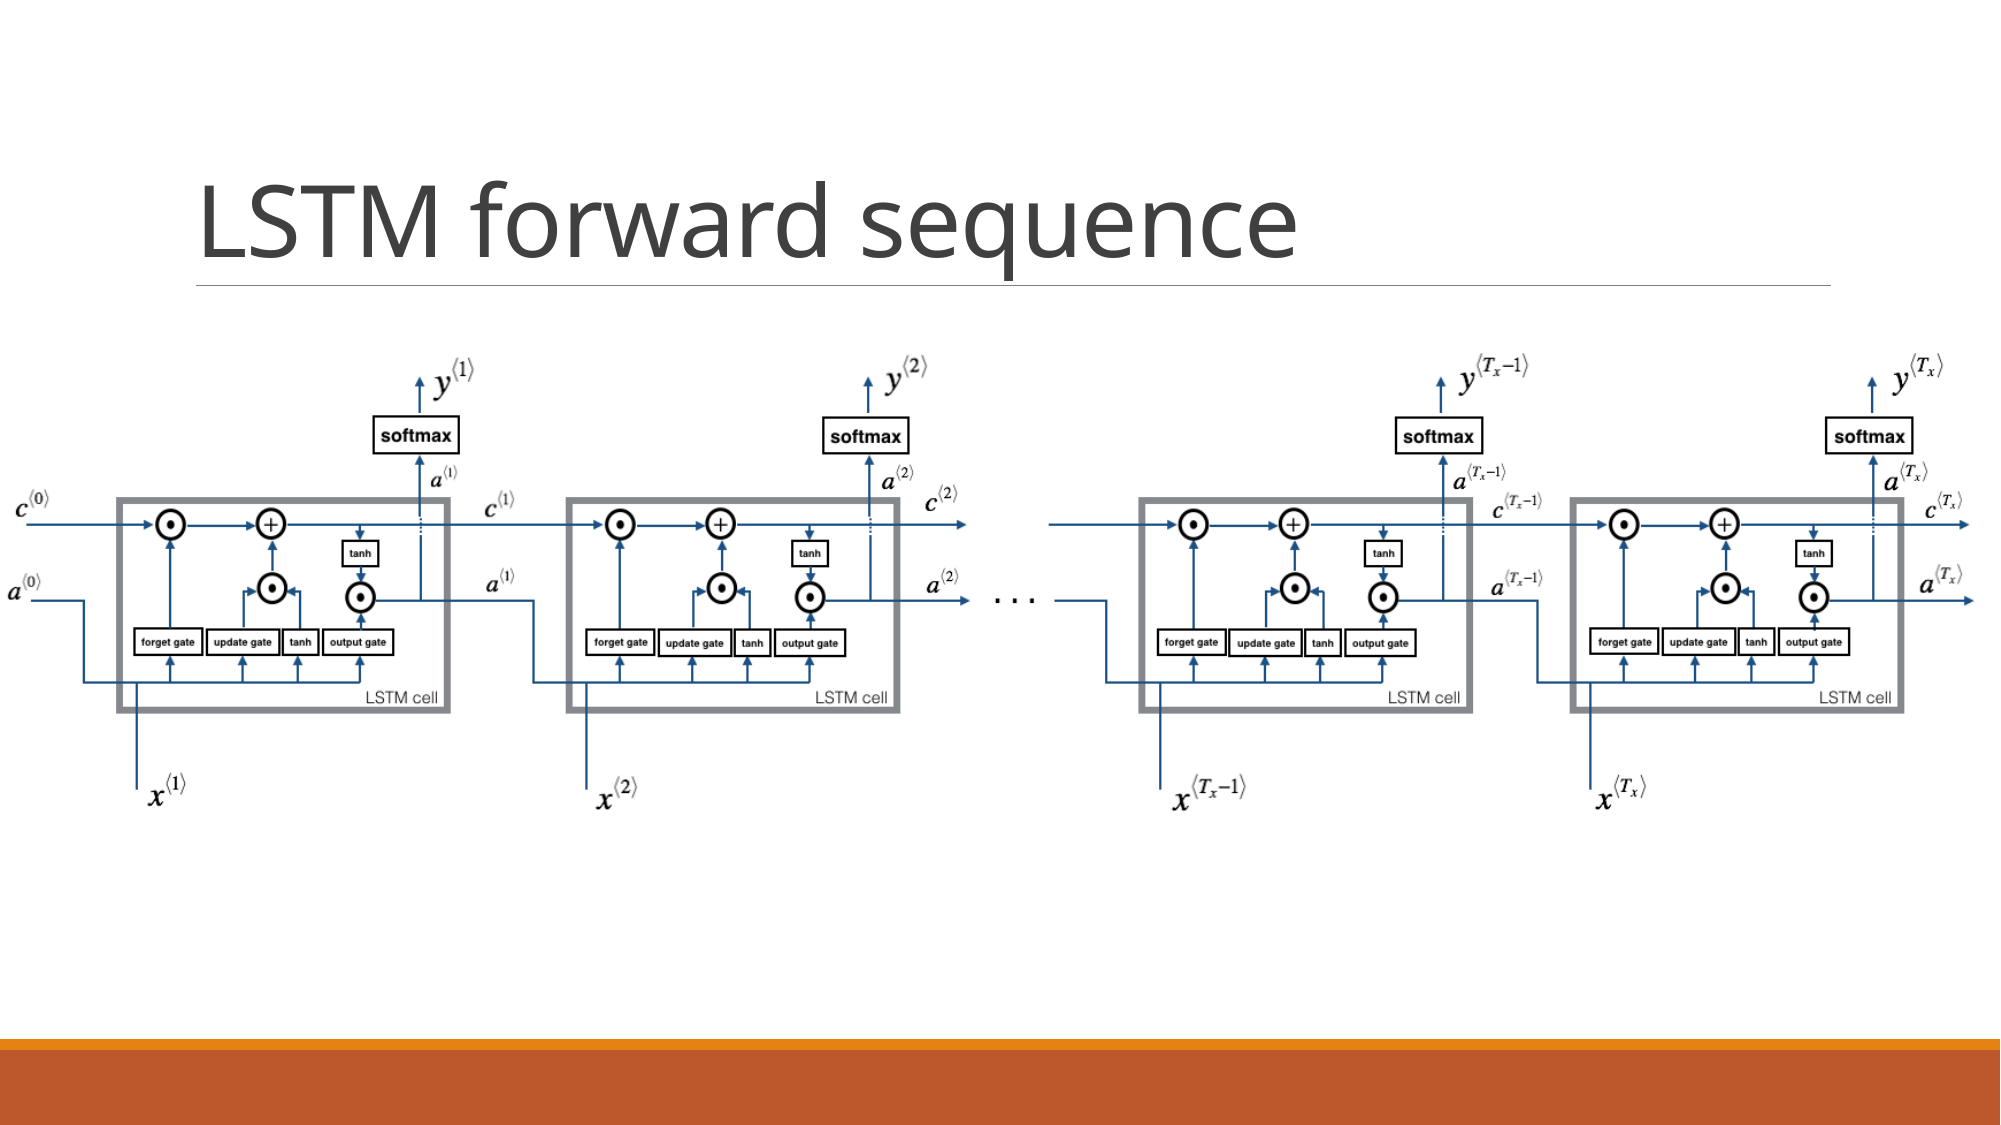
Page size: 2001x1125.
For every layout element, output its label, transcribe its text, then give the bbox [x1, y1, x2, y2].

title LSTM forward sequence [180, 47, 1830, 285]
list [0, 351, 1979, 823]
